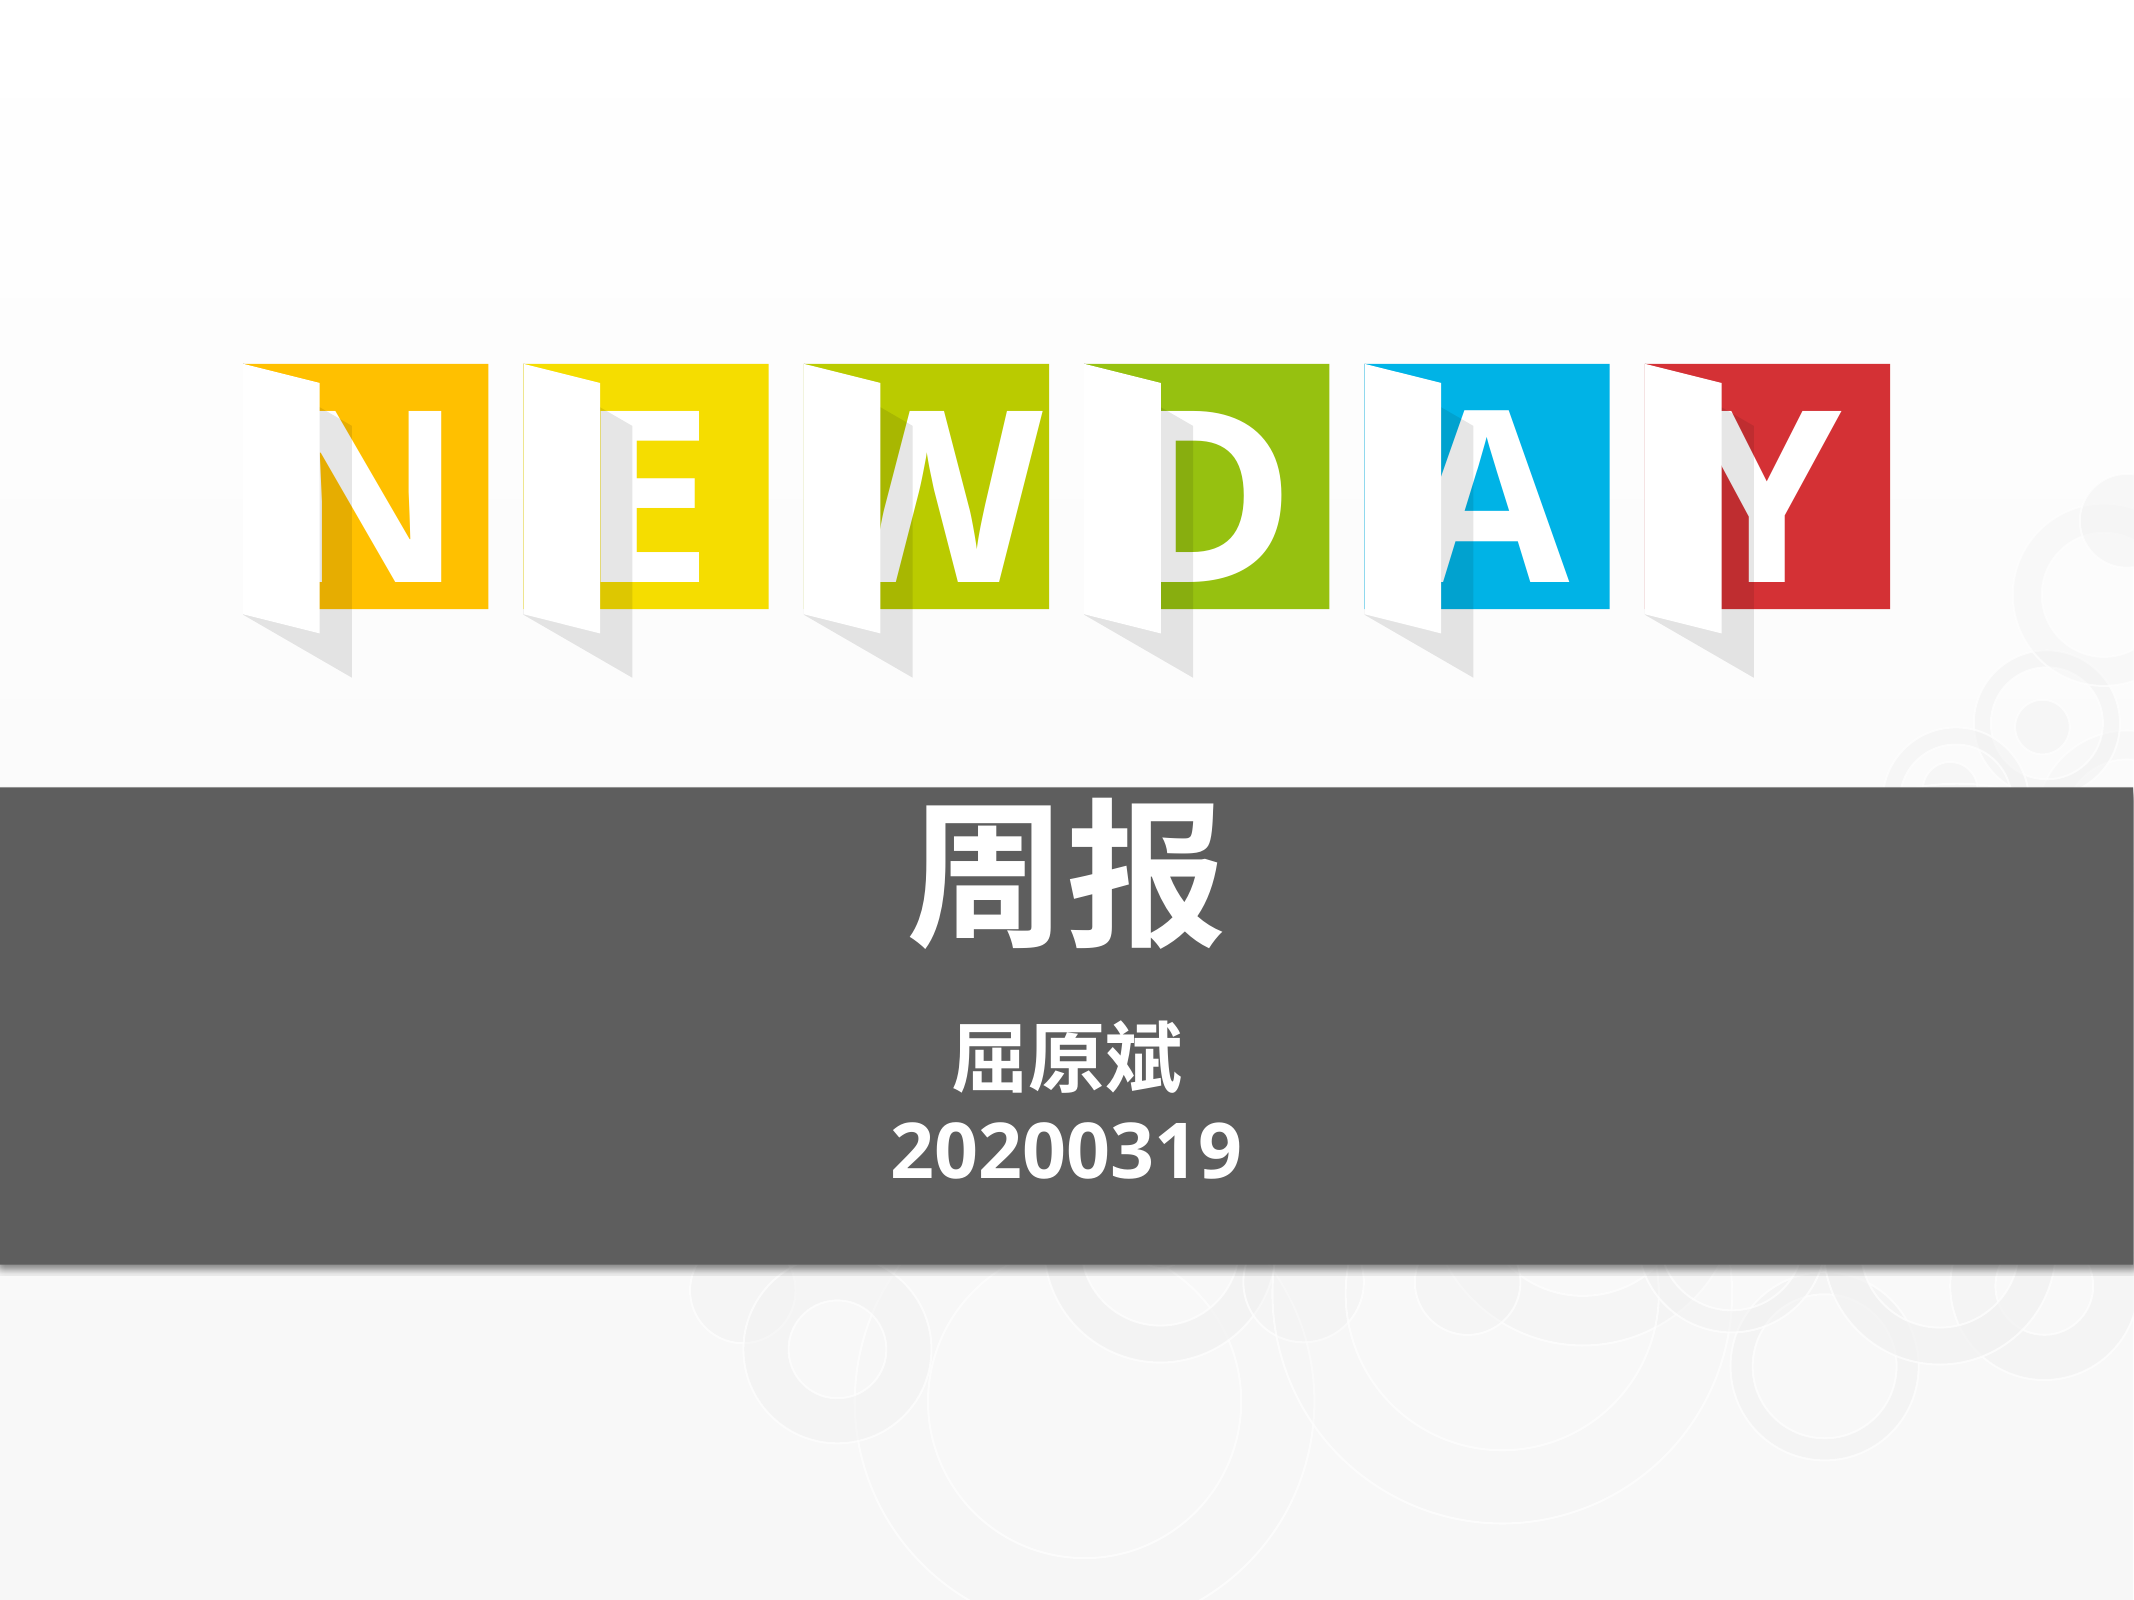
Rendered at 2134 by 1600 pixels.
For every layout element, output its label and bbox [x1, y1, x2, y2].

text_box [242, 334, 1891, 678]
text_box [0, 787, 2134, 1265]
